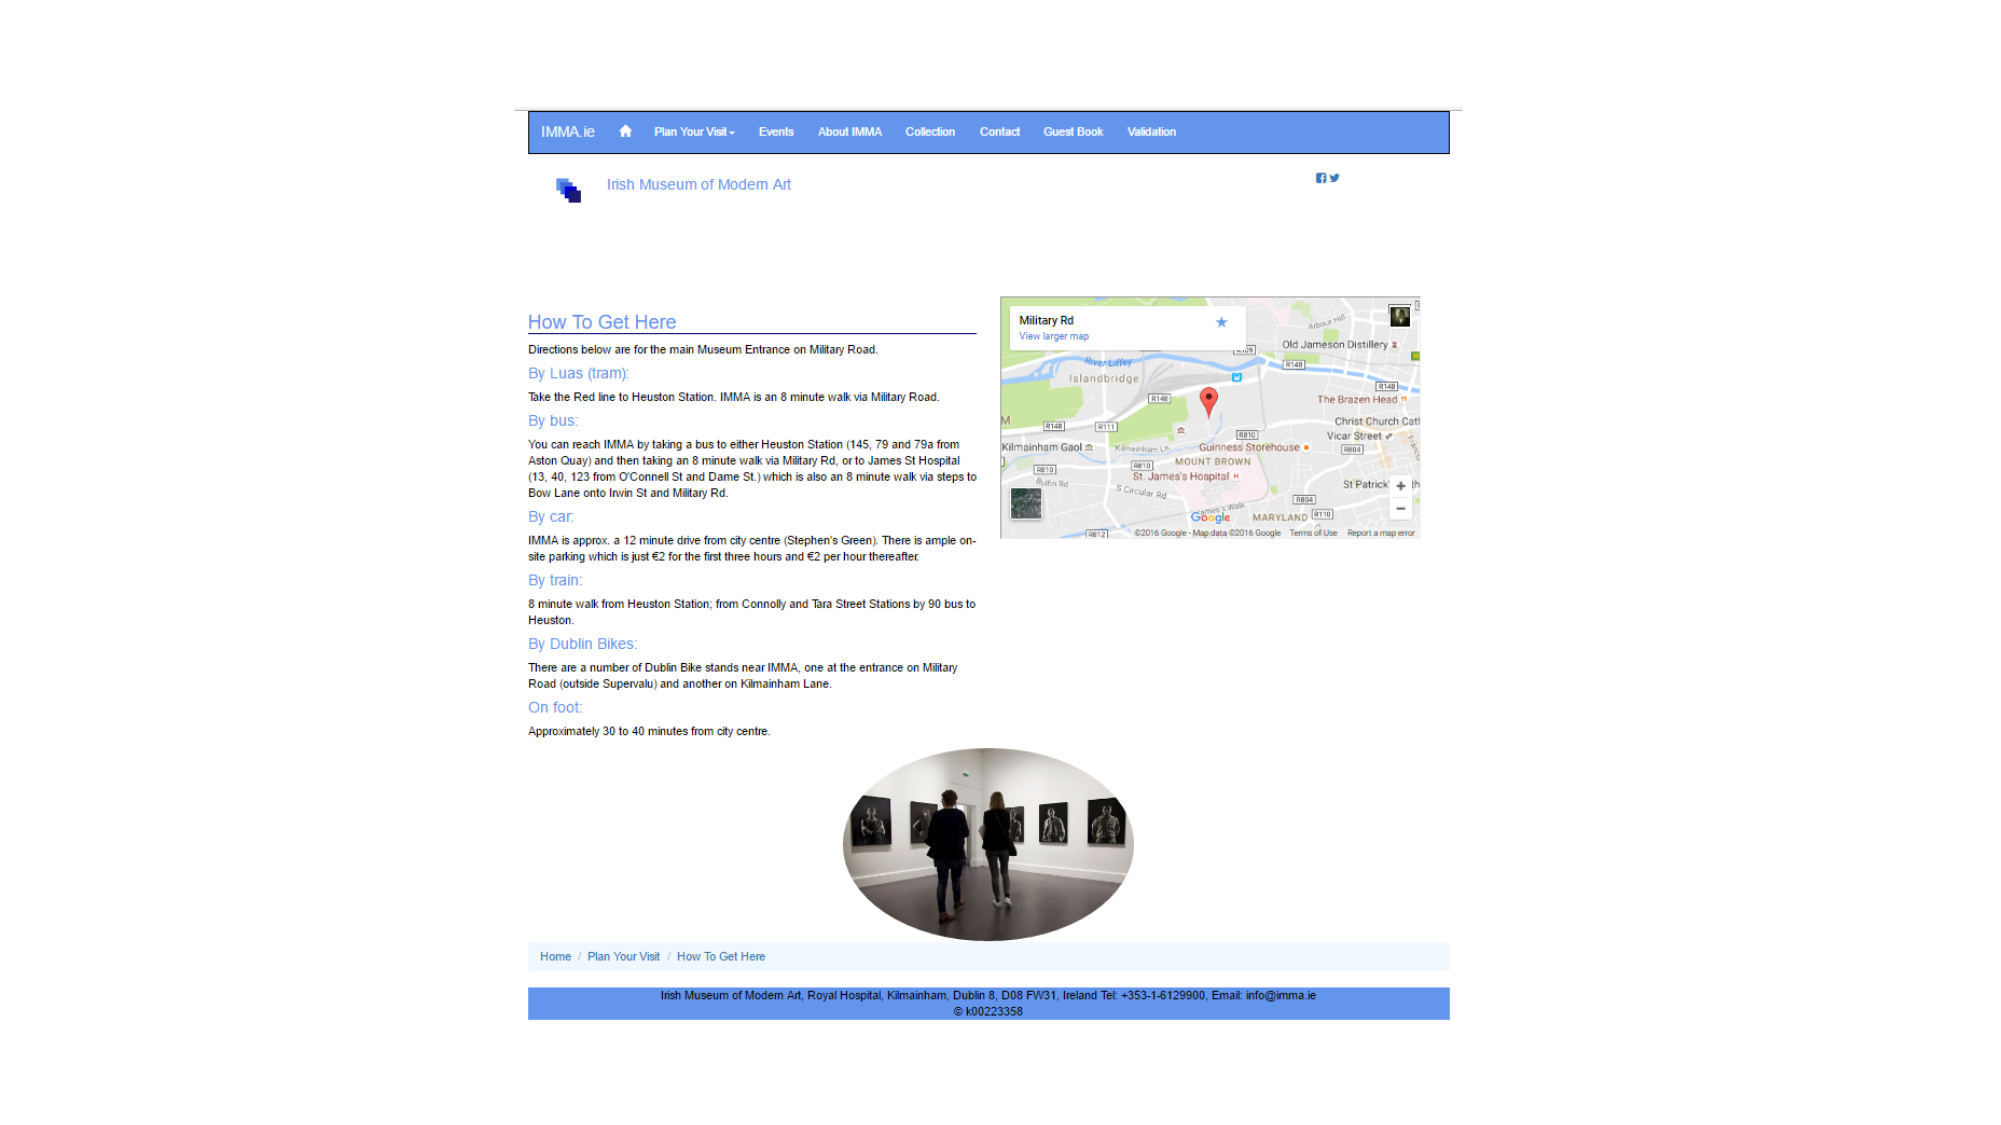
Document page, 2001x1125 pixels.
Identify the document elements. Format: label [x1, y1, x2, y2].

picture [514, 107, 1463, 1044]
